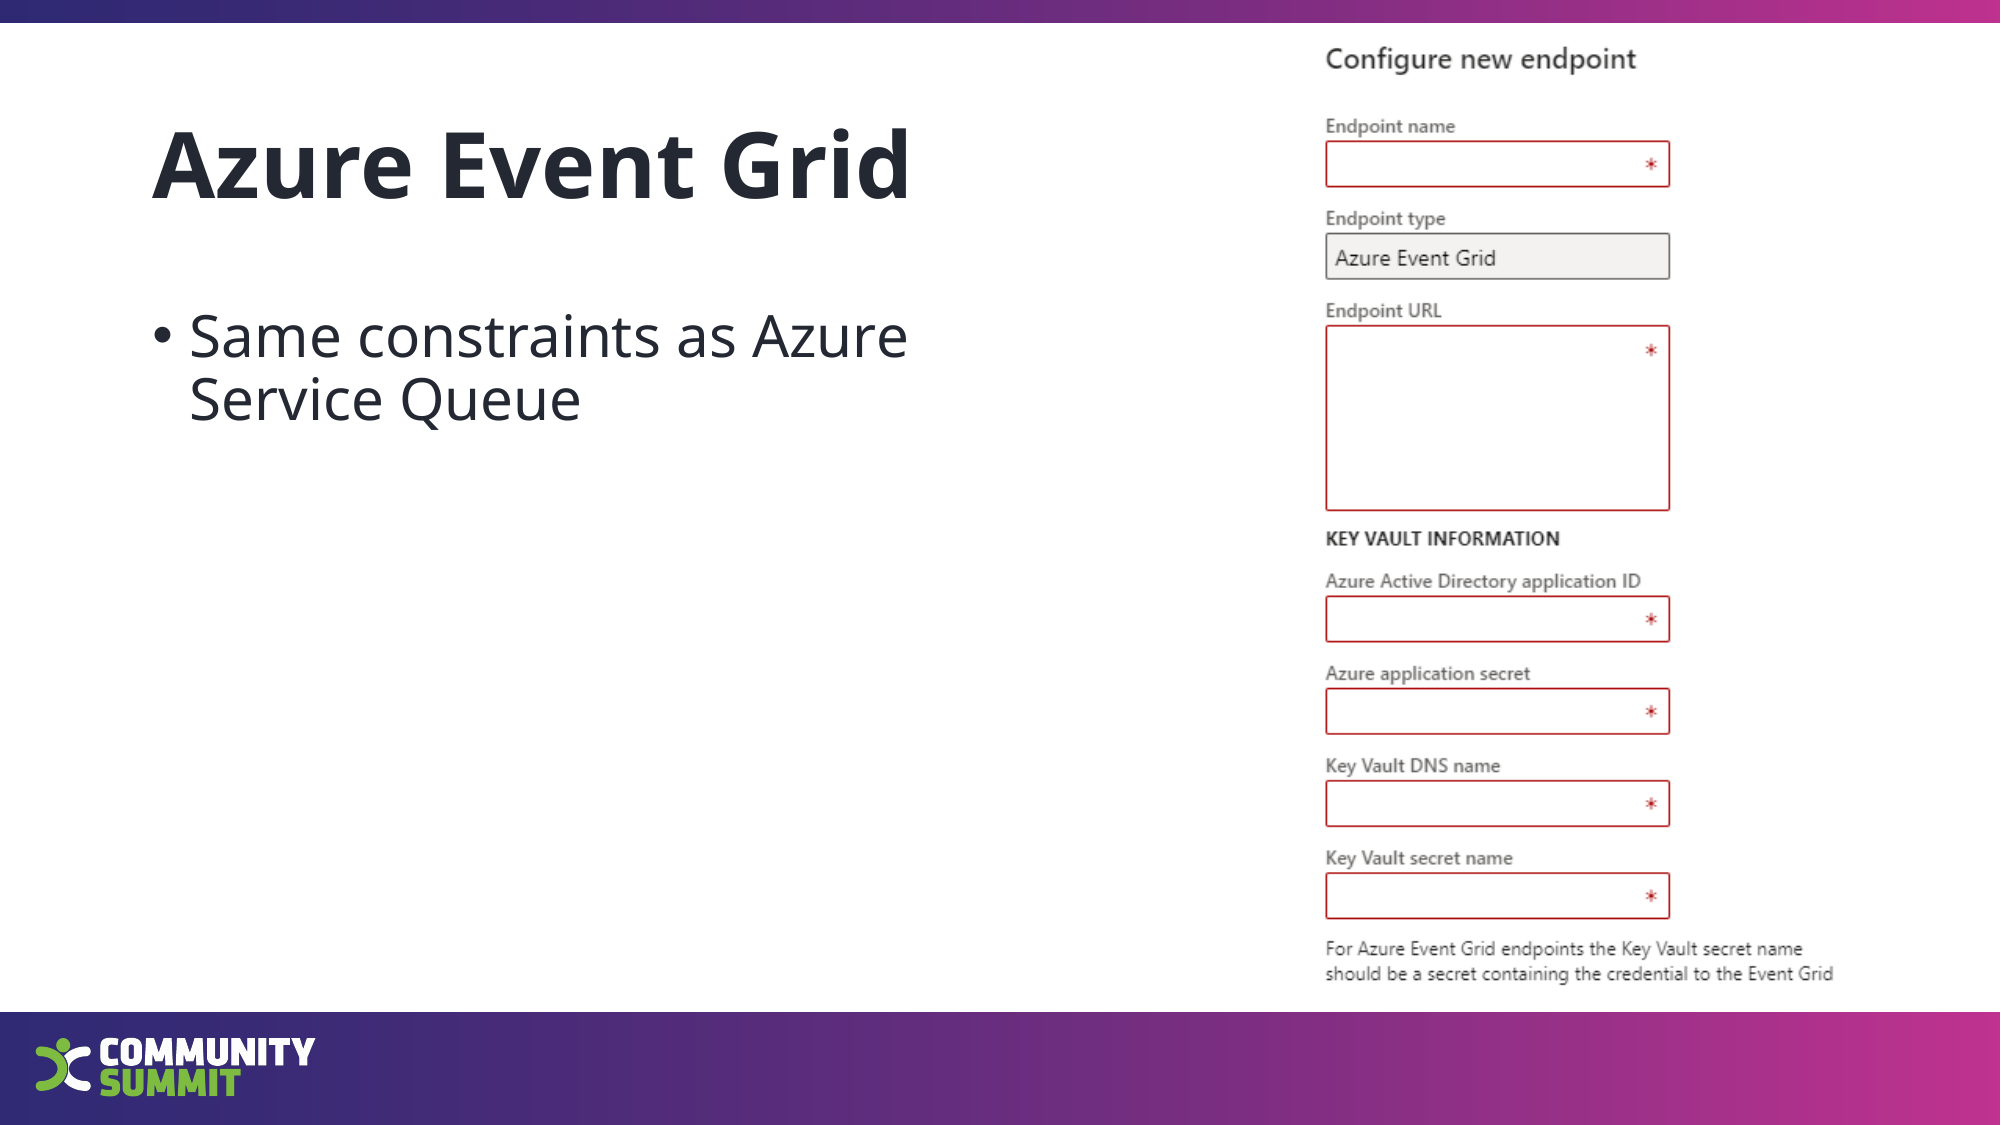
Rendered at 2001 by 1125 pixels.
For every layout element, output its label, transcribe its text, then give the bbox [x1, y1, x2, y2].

picture [0, 0, 2000, 23]
list Same constraints as Azure Service Queue [137, 299, 988, 1014]
title Azure Event Grid [137, 59, 1318, 278]
picture [1318, 36, 1863, 993]
picture [0, 1012, 2000, 1125]
